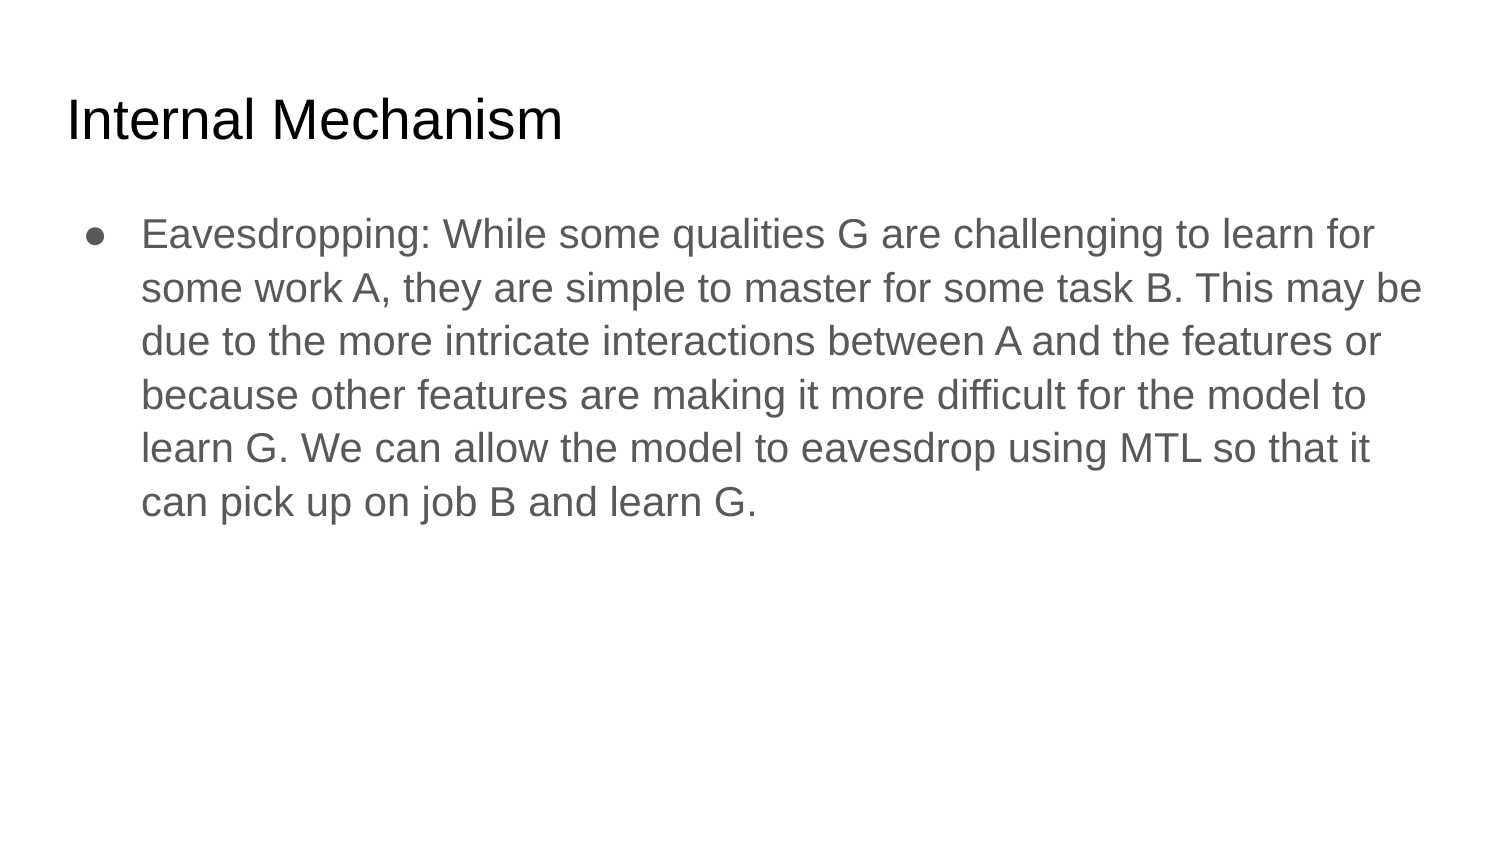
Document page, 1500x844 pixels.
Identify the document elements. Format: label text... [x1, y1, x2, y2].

list Eavesdropping: While some qualities G are challenging to learn for some work A, they are simple to master for some task B. This may be due to the more intricate interactions between A and the features or because other features are making it more difficult for the model to learn G. We can allow the model to eavesdrop using MTL so that it can pick up on job B and learn G. [51, 189, 1449, 750]
title Internal Mechanism [51, 72, 1449, 167]
